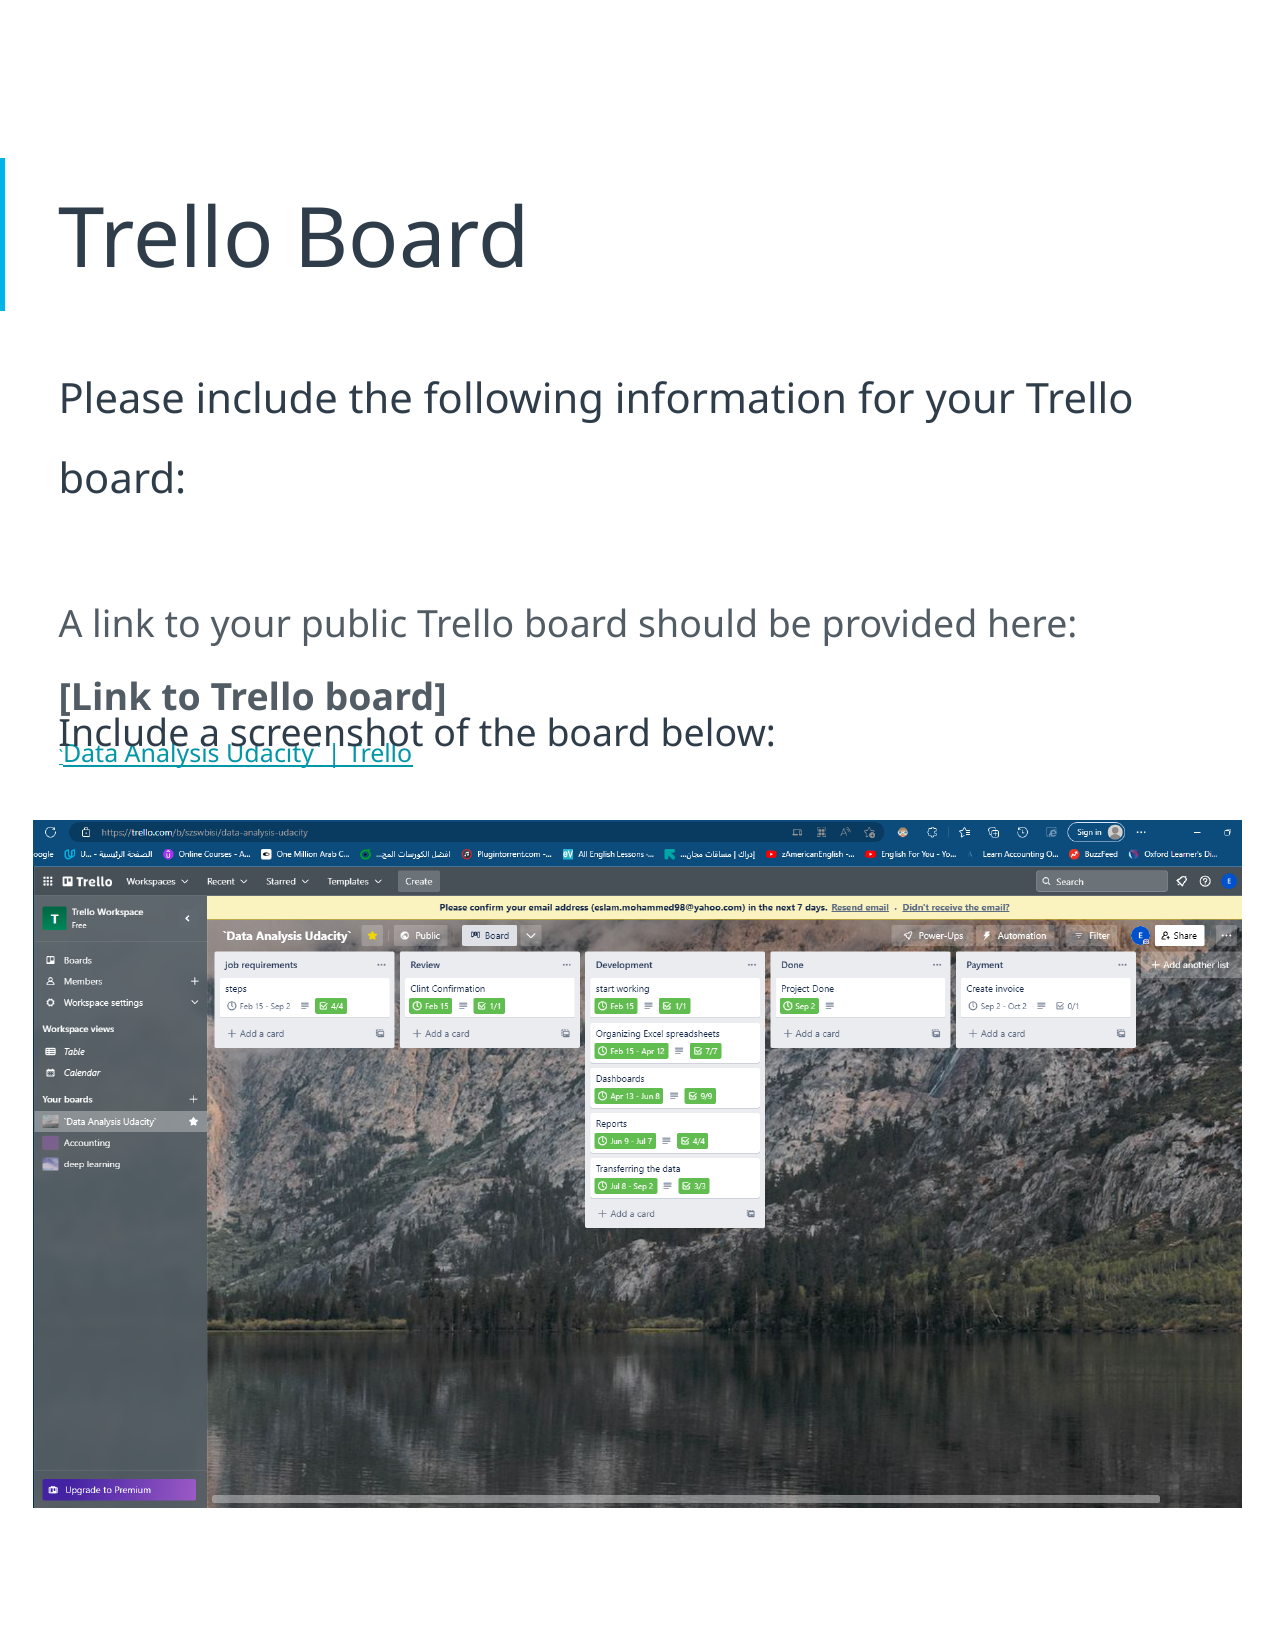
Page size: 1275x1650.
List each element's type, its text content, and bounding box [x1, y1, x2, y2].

list Please include the following information for your Trello board: A link to your public Trello board should be provided here: [Link to Trello board] `Data Analysis Udacity` | Trello [43, 326, 1232, 571]
title Trello Board [43, 142, 1232, 326]
picture [33, 820, 1242, 1508]
text_box Include a screenshot of the board below: [43, 694, 1183, 770]
